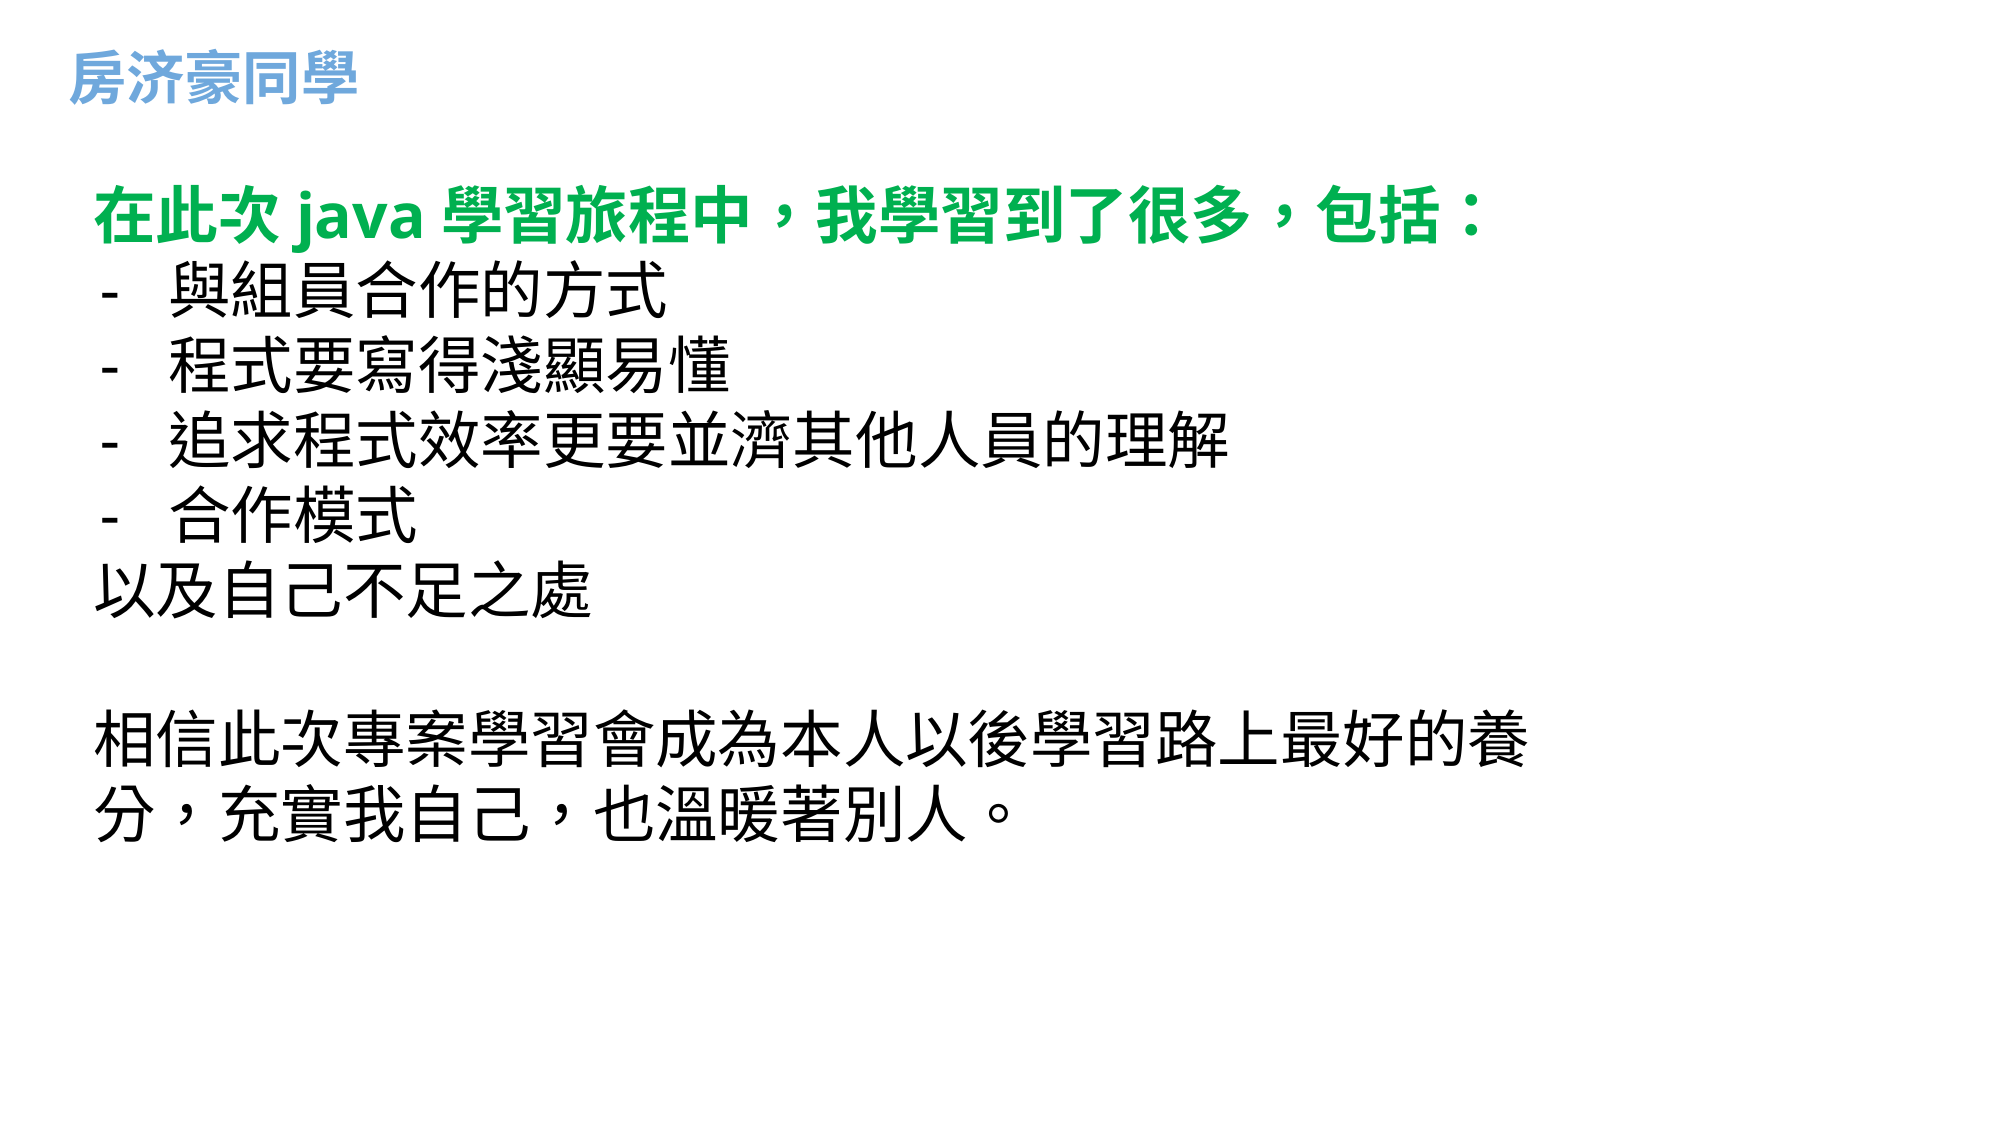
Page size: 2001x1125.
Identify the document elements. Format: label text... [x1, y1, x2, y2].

list 房济豪同學 [53, 41, 1778, 756]
text_box 在此次java學習旅程中，我學習到了很多，包括： 與組員合作的方式 程式要寫得淺顯易懂 追求程式效率更要並濟其他人員的理解 合作模式 以及自己不足之處 相信此次專案學習會成為本人以後學習路上最好的養分，充實我自己，也溫暖著別人。 [78, 160, 1580, 866]
